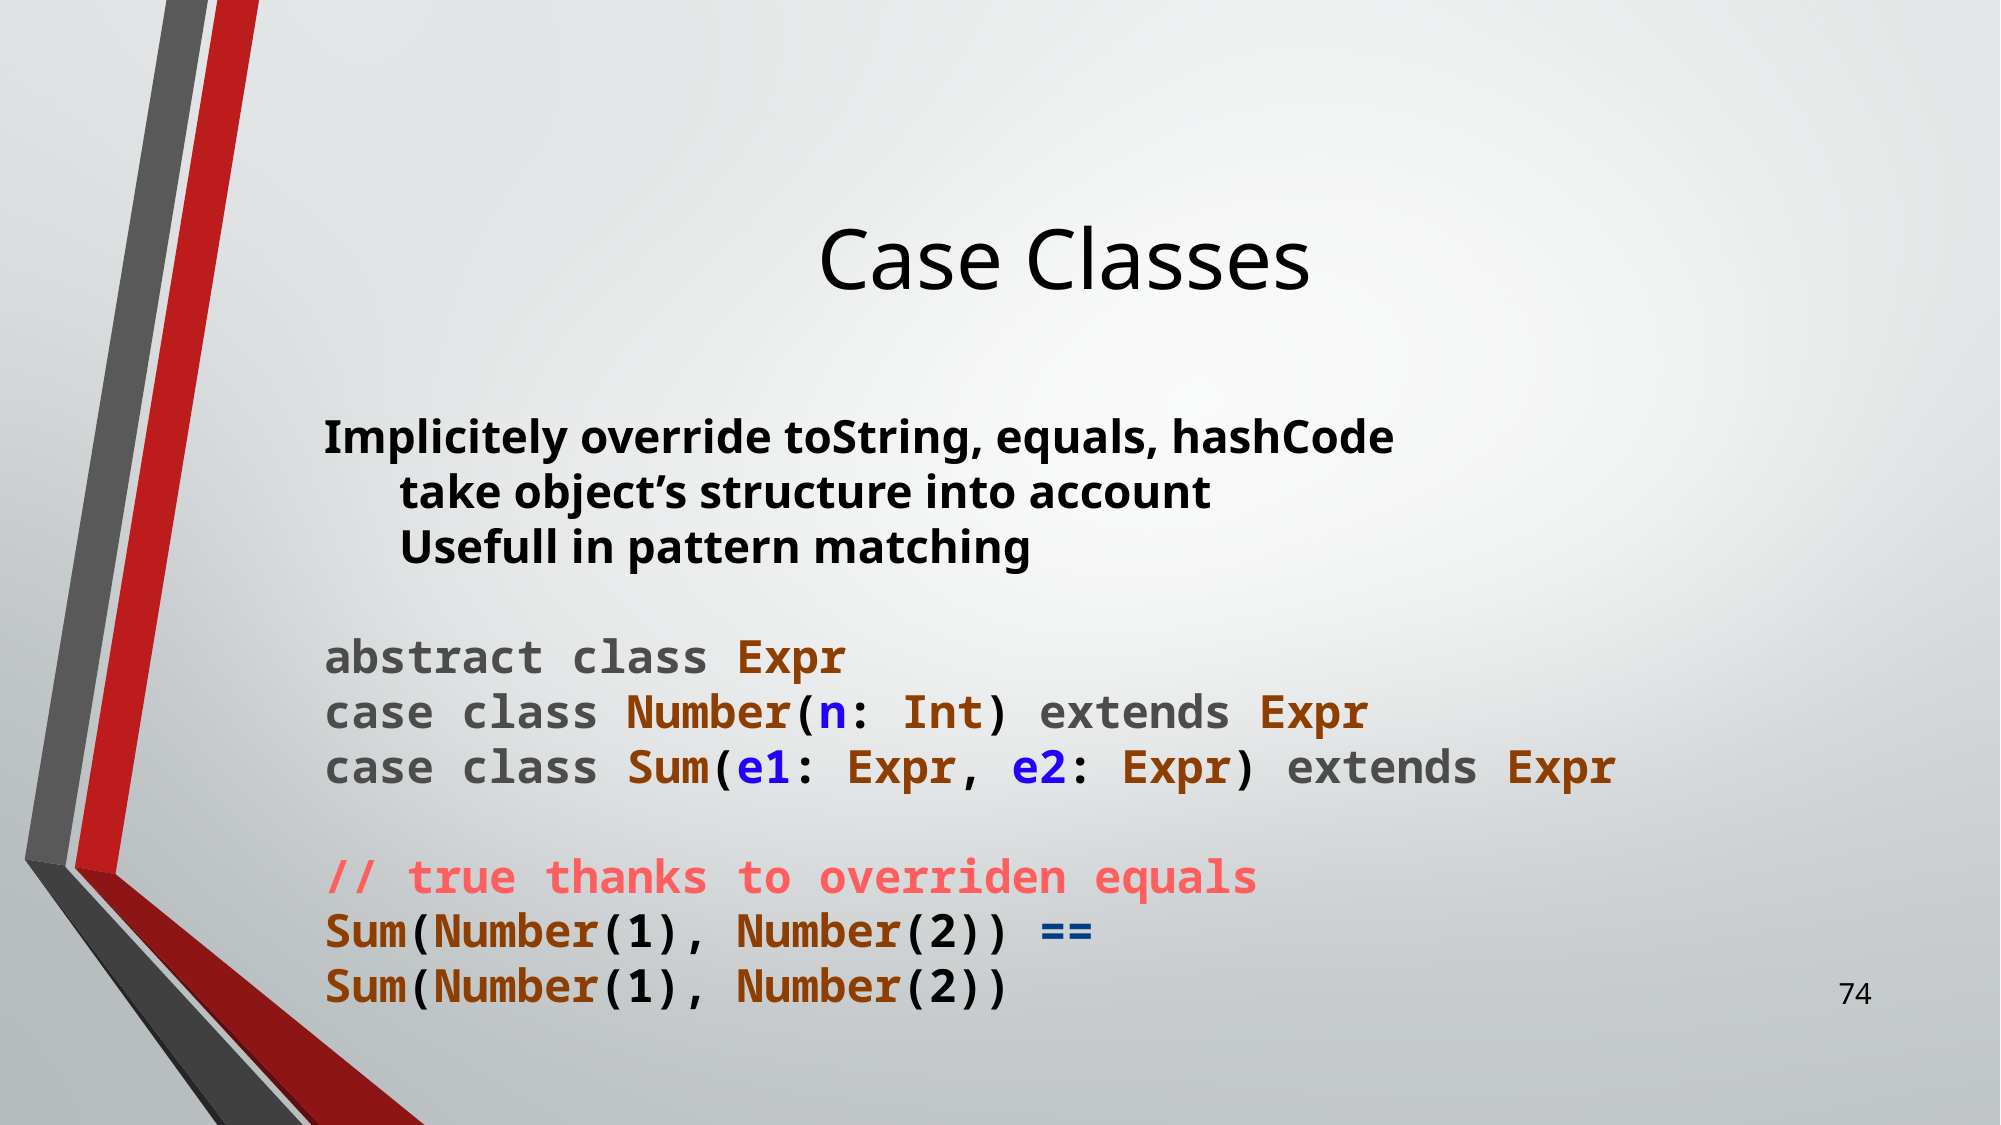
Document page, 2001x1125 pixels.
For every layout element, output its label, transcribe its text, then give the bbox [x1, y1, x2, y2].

slide_number 73 [1796, 965, 1887, 1025]
text_box Implicitely override toString, equals, hashCode take object’s structure into account Usefull in pattern matching abstract class Expr case class Number(n: Int) extends Expr case class Sum(e1: Expr, e2: Expr) extends Expr // true thanks to overriden equals Sum(Number(1), Number(2)) == Sum(Number(1), Number(2)) [309, 399, 1744, 1020]
title Case Classes [243, 112, 1887, 400]
